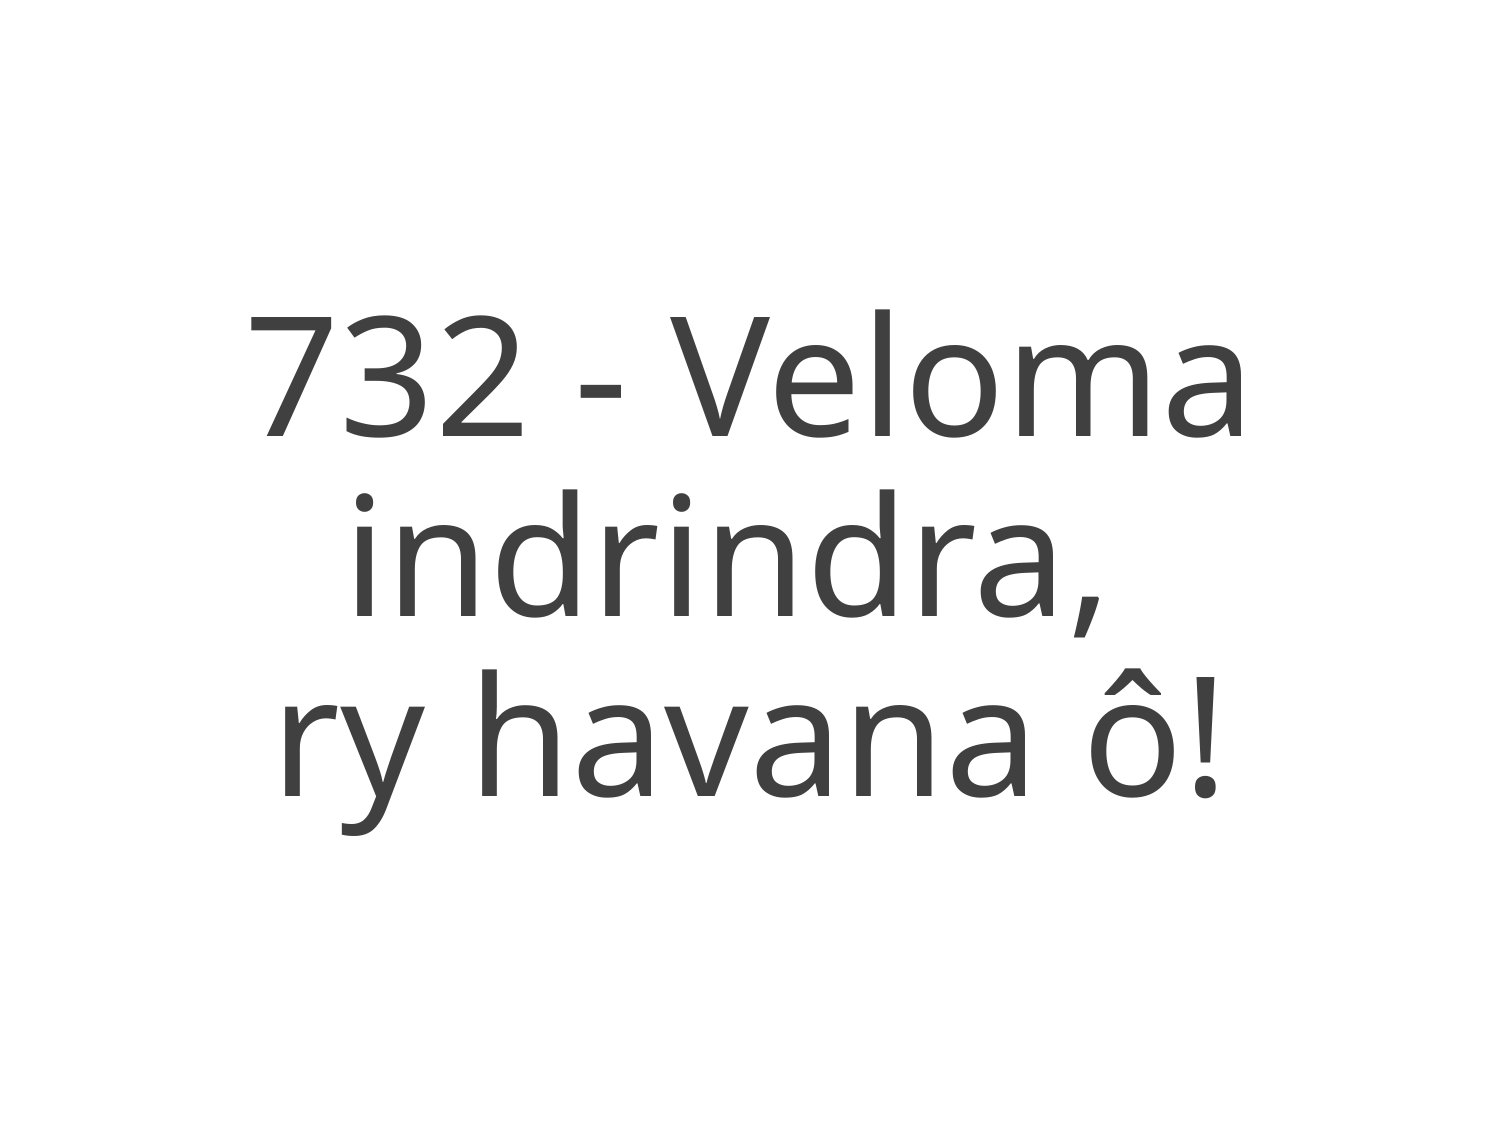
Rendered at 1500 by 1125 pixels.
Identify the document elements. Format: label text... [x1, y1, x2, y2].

title 732 - Veloma indrindra, ry havana ô! [0, 453, 1500, 672]
